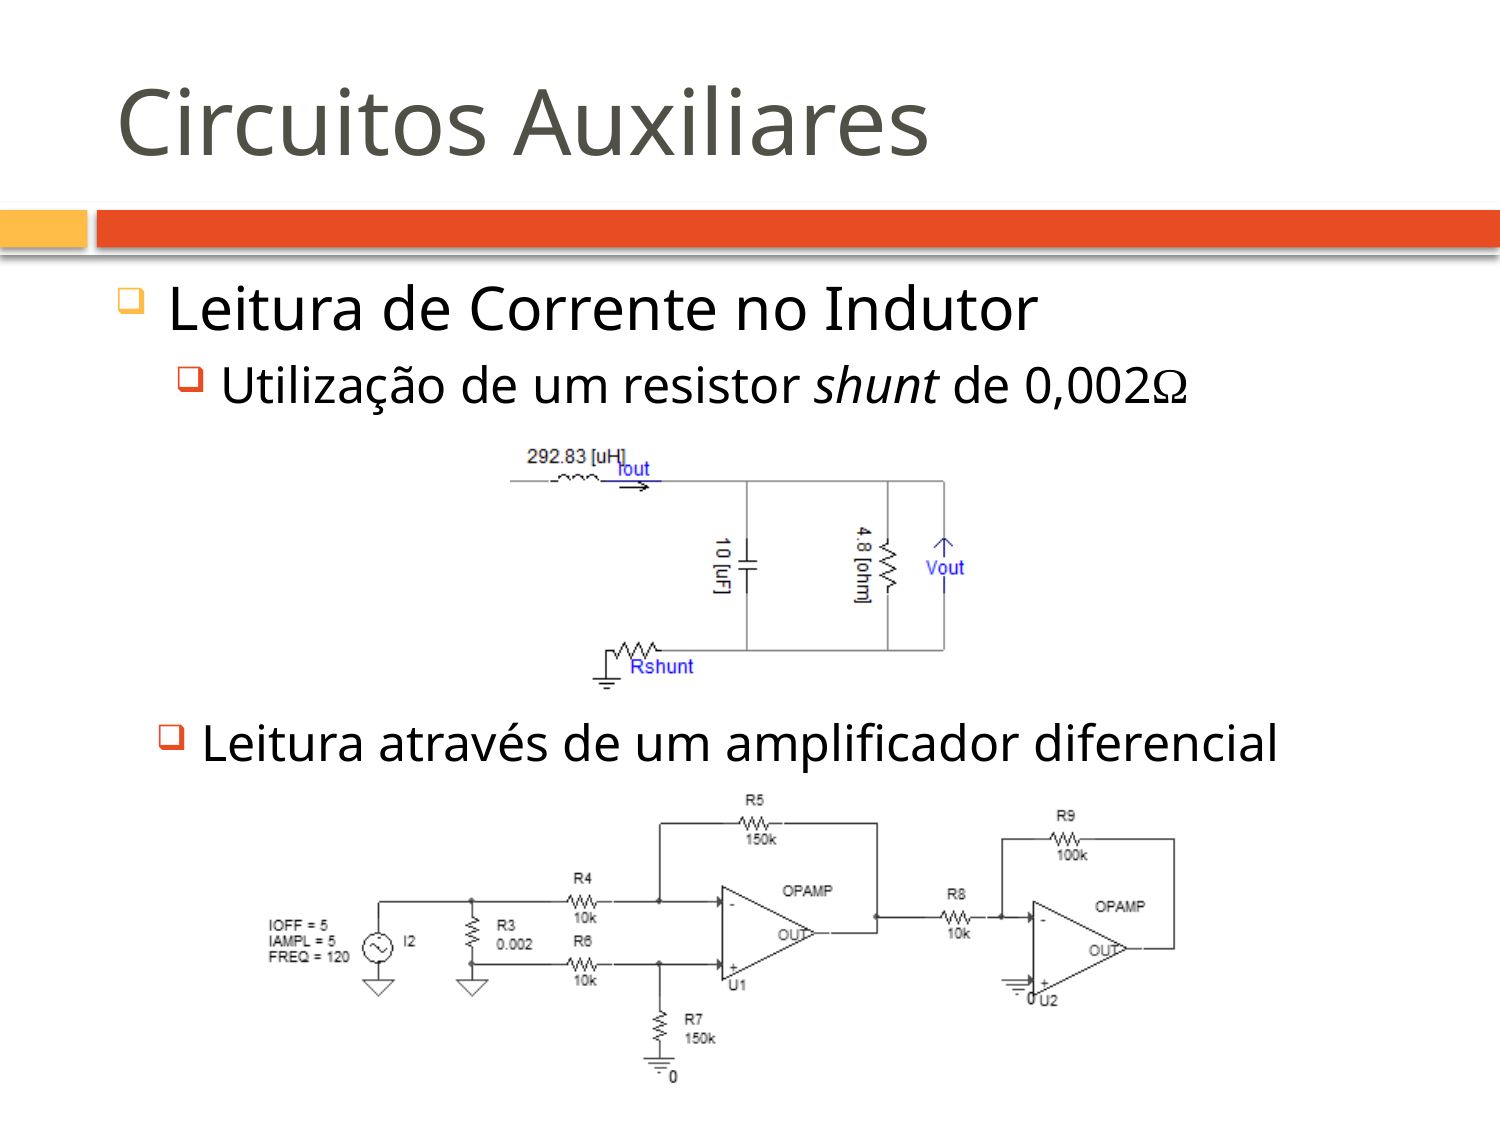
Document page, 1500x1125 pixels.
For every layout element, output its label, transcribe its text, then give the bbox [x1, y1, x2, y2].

list Leitura de Corrente no Indutor Utilização de um resistor shunt de 0,002Ω [100, 262, 1438, 433]
title Circuitos Auxiliares [100, 37, 1438, 200]
text_box Leitura através de um amplificador diferencial [81, 704, 1419, 791]
picture [266, 790, 1234, 1105]
picture [510, 432, 990, 705]
